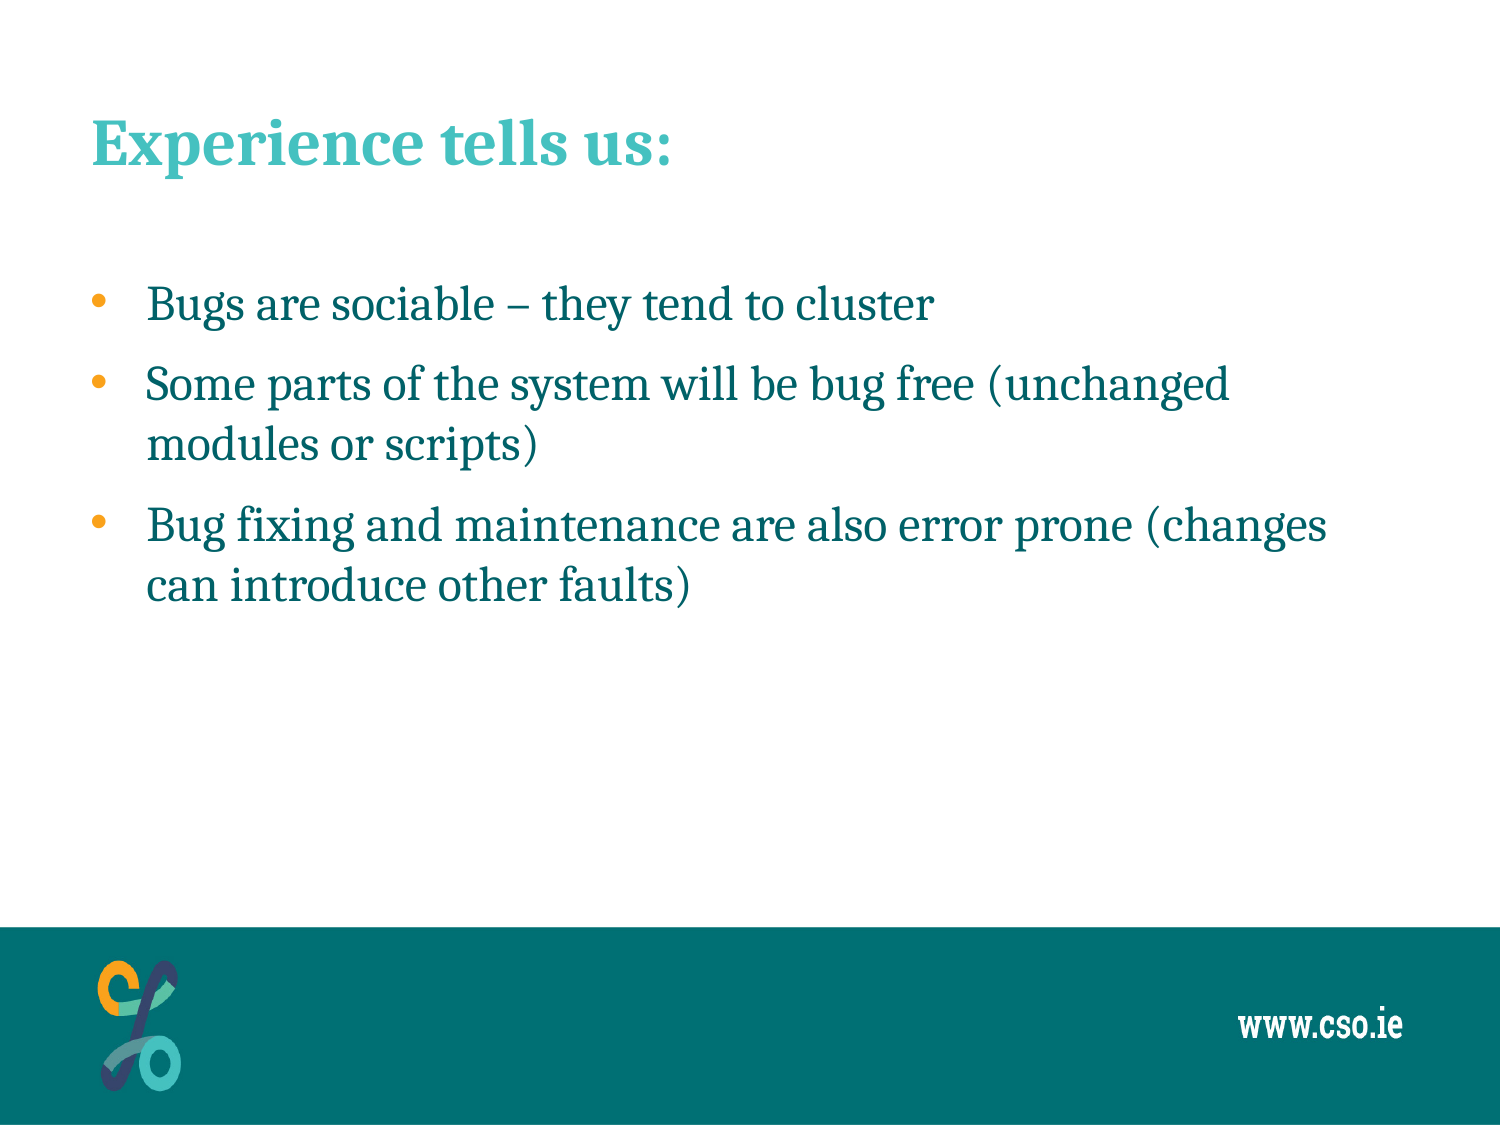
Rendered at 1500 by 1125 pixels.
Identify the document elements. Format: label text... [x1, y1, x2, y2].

title Experience tells us: [76, 45, 1425, 233]
list Bugs are sociable – they tend to cluster Some parts of the system will be bug free (unchanged modules or scripts) Bug fixing and maintenance are also error prone (changes can introduce other faults) [75, 262, 1425, 878]
picture [0, 0, 1500, 1125]
